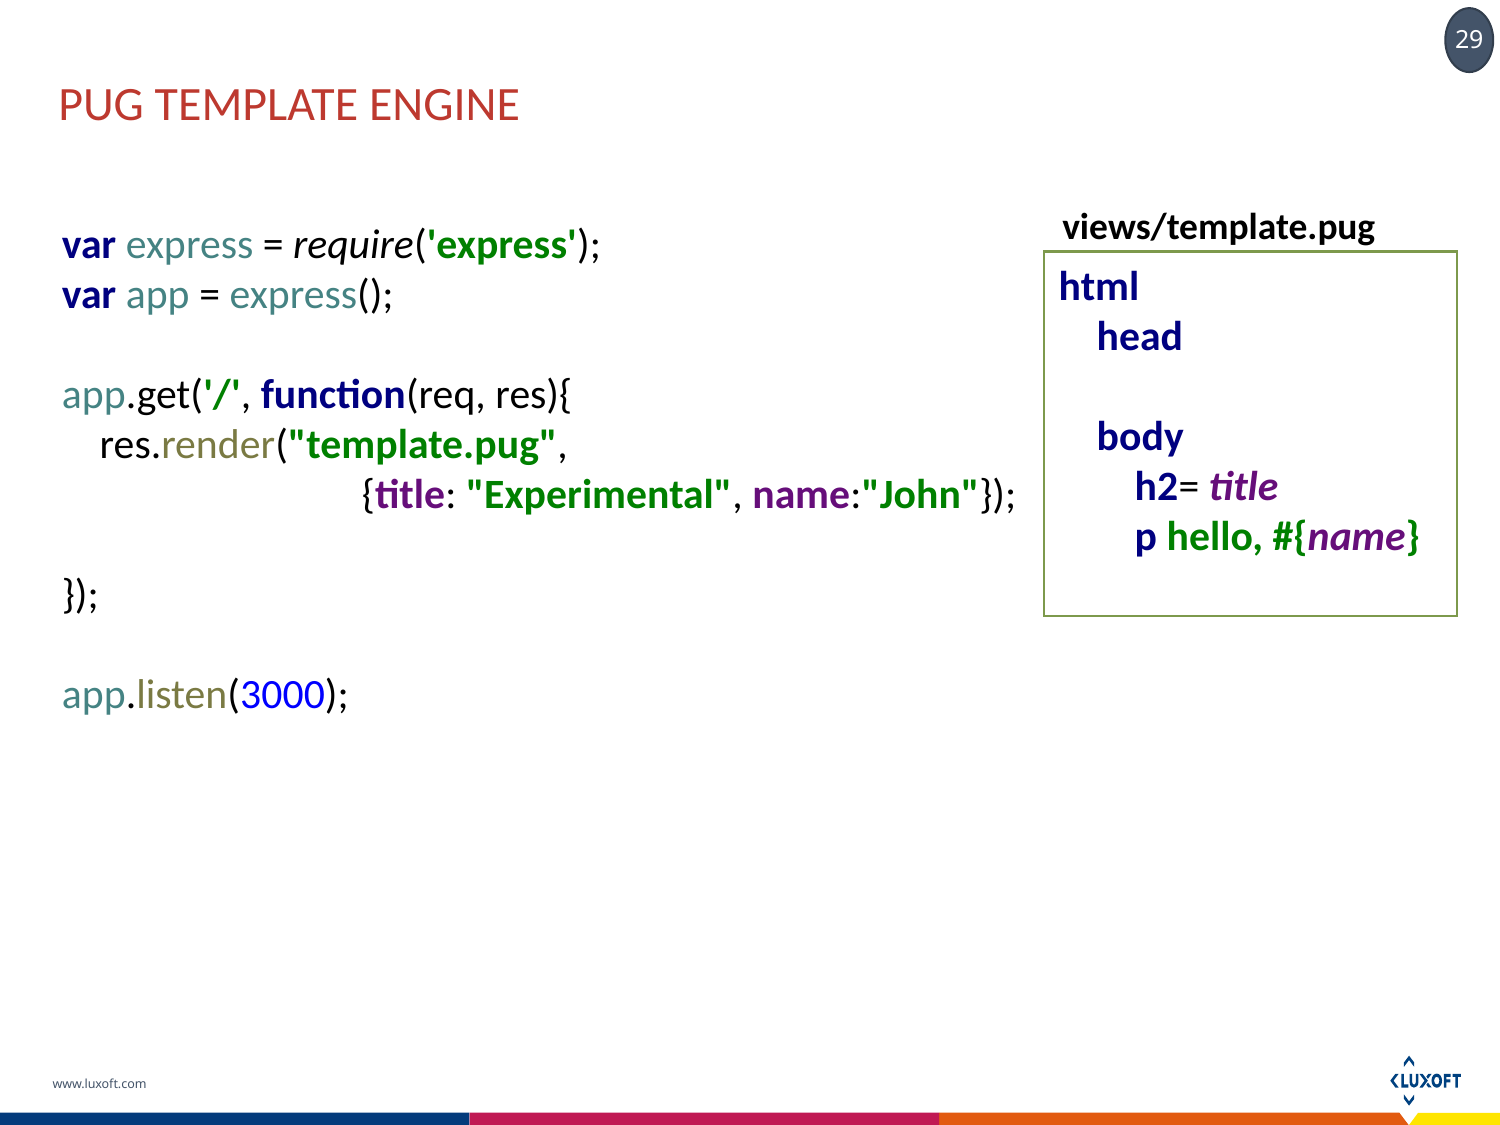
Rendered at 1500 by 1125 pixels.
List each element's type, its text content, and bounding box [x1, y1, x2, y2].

text_box views/template.pug [1047, 194, 1391, 254]
title pug template engine [47, 59, 1457, 143]
text_box var express = require('express'); var app = express(); app.get('/', function(req, res){ res.render("template.pug", {title: "Experimental", name:"John"}); }); app.listen(3000); [47, 209, 1125, 825]
text_box html head body h2= title p hello, #{name} [1125, 250, 1458, 617]
